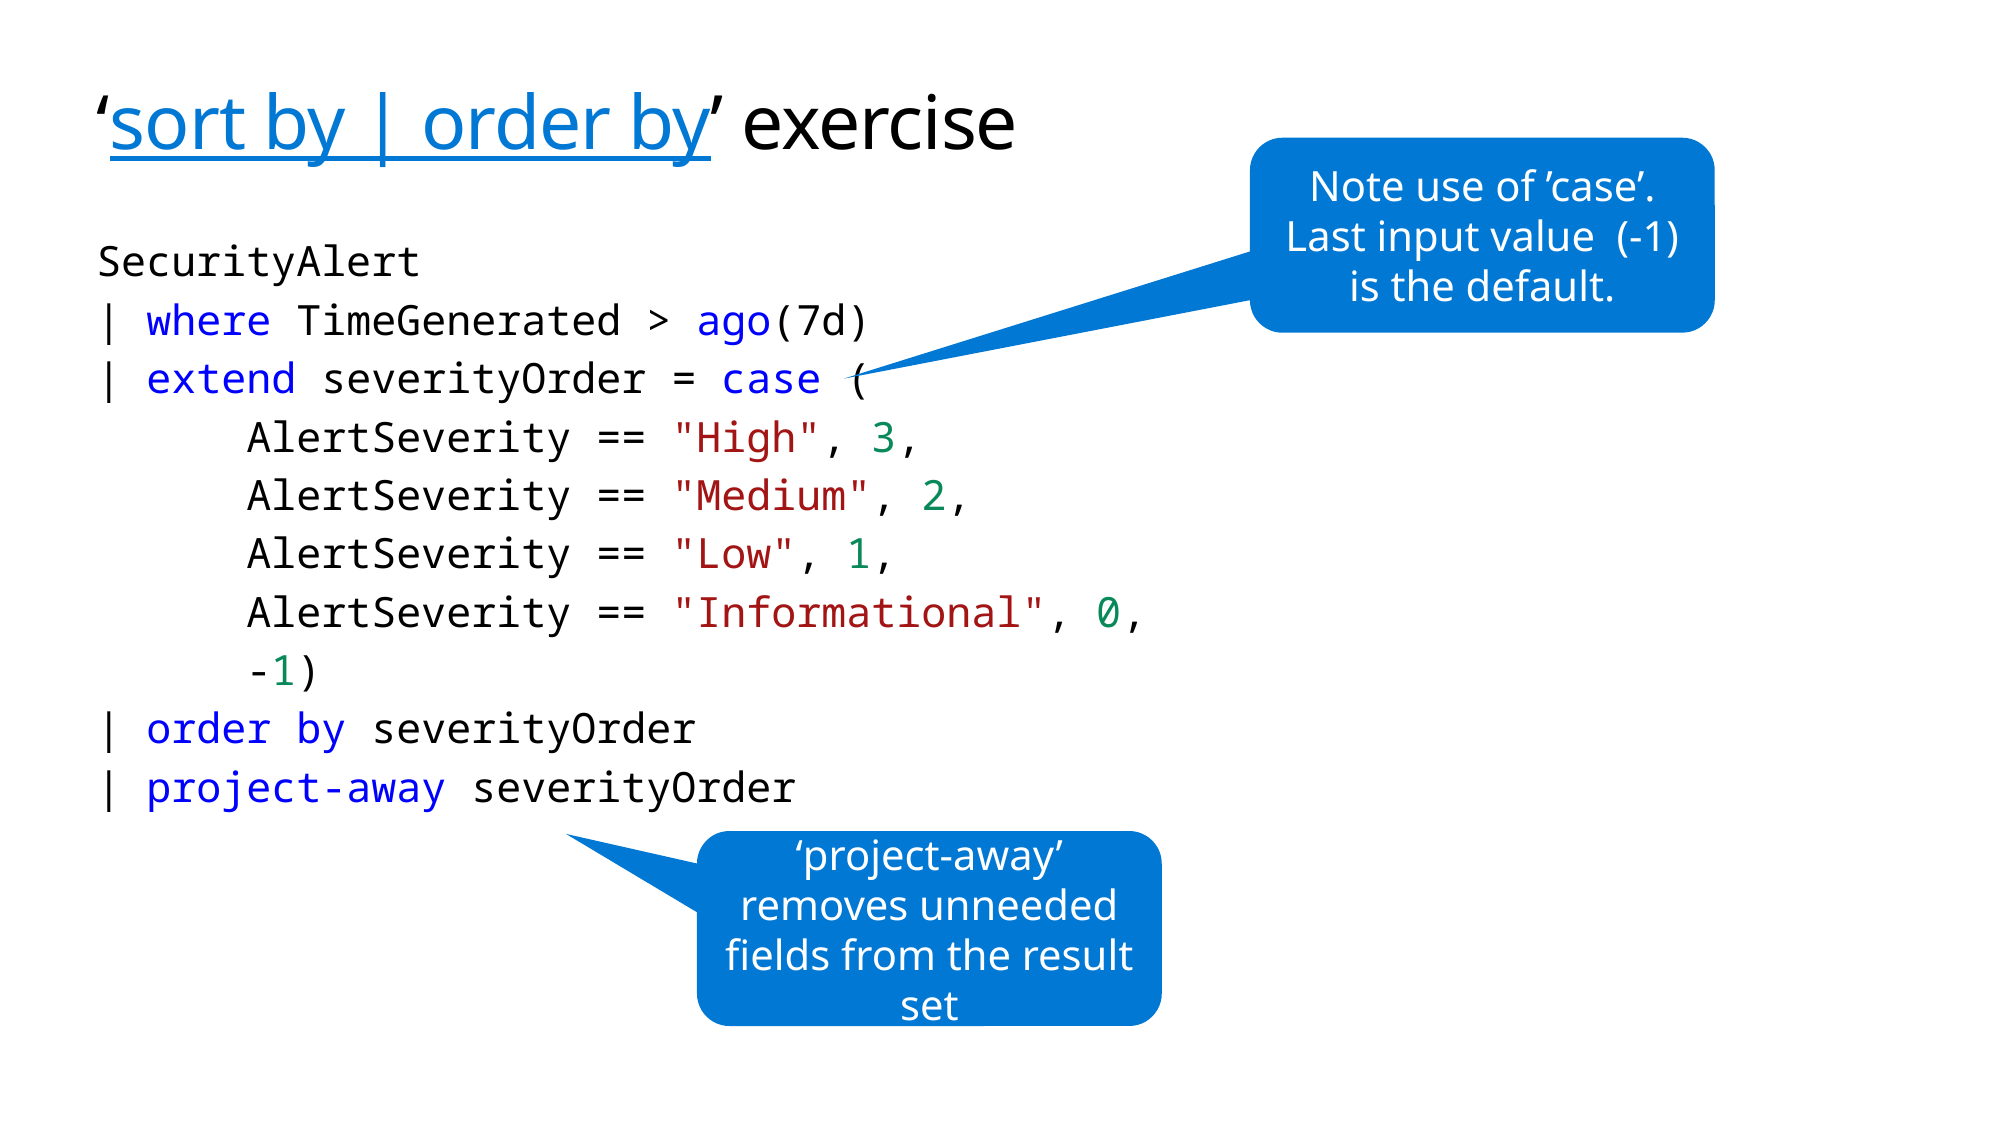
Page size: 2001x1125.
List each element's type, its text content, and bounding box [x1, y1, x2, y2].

text_box Note use of ’case’. Last input value (-1) is the default. [843, 136, 1716, 380]
list SecurityAlert | where TimeGenerated > ago(7d) | extend severityOrder = case ( AlertSeverity == "High", 3, AlertSeverity == "Medium", 2, AlertSeverity == "Low", 1, AlertSeverity == "Informational", 0, -1) | order by severityOrder | project-away severityOrder [96, 235, 1904, 831]
title ‘sort by | order by’ exercise [96, 75, 1904, 166]
text_box ‘project-away’ removes unneeded fields from the result set [565, 830, 1163, 1027]
